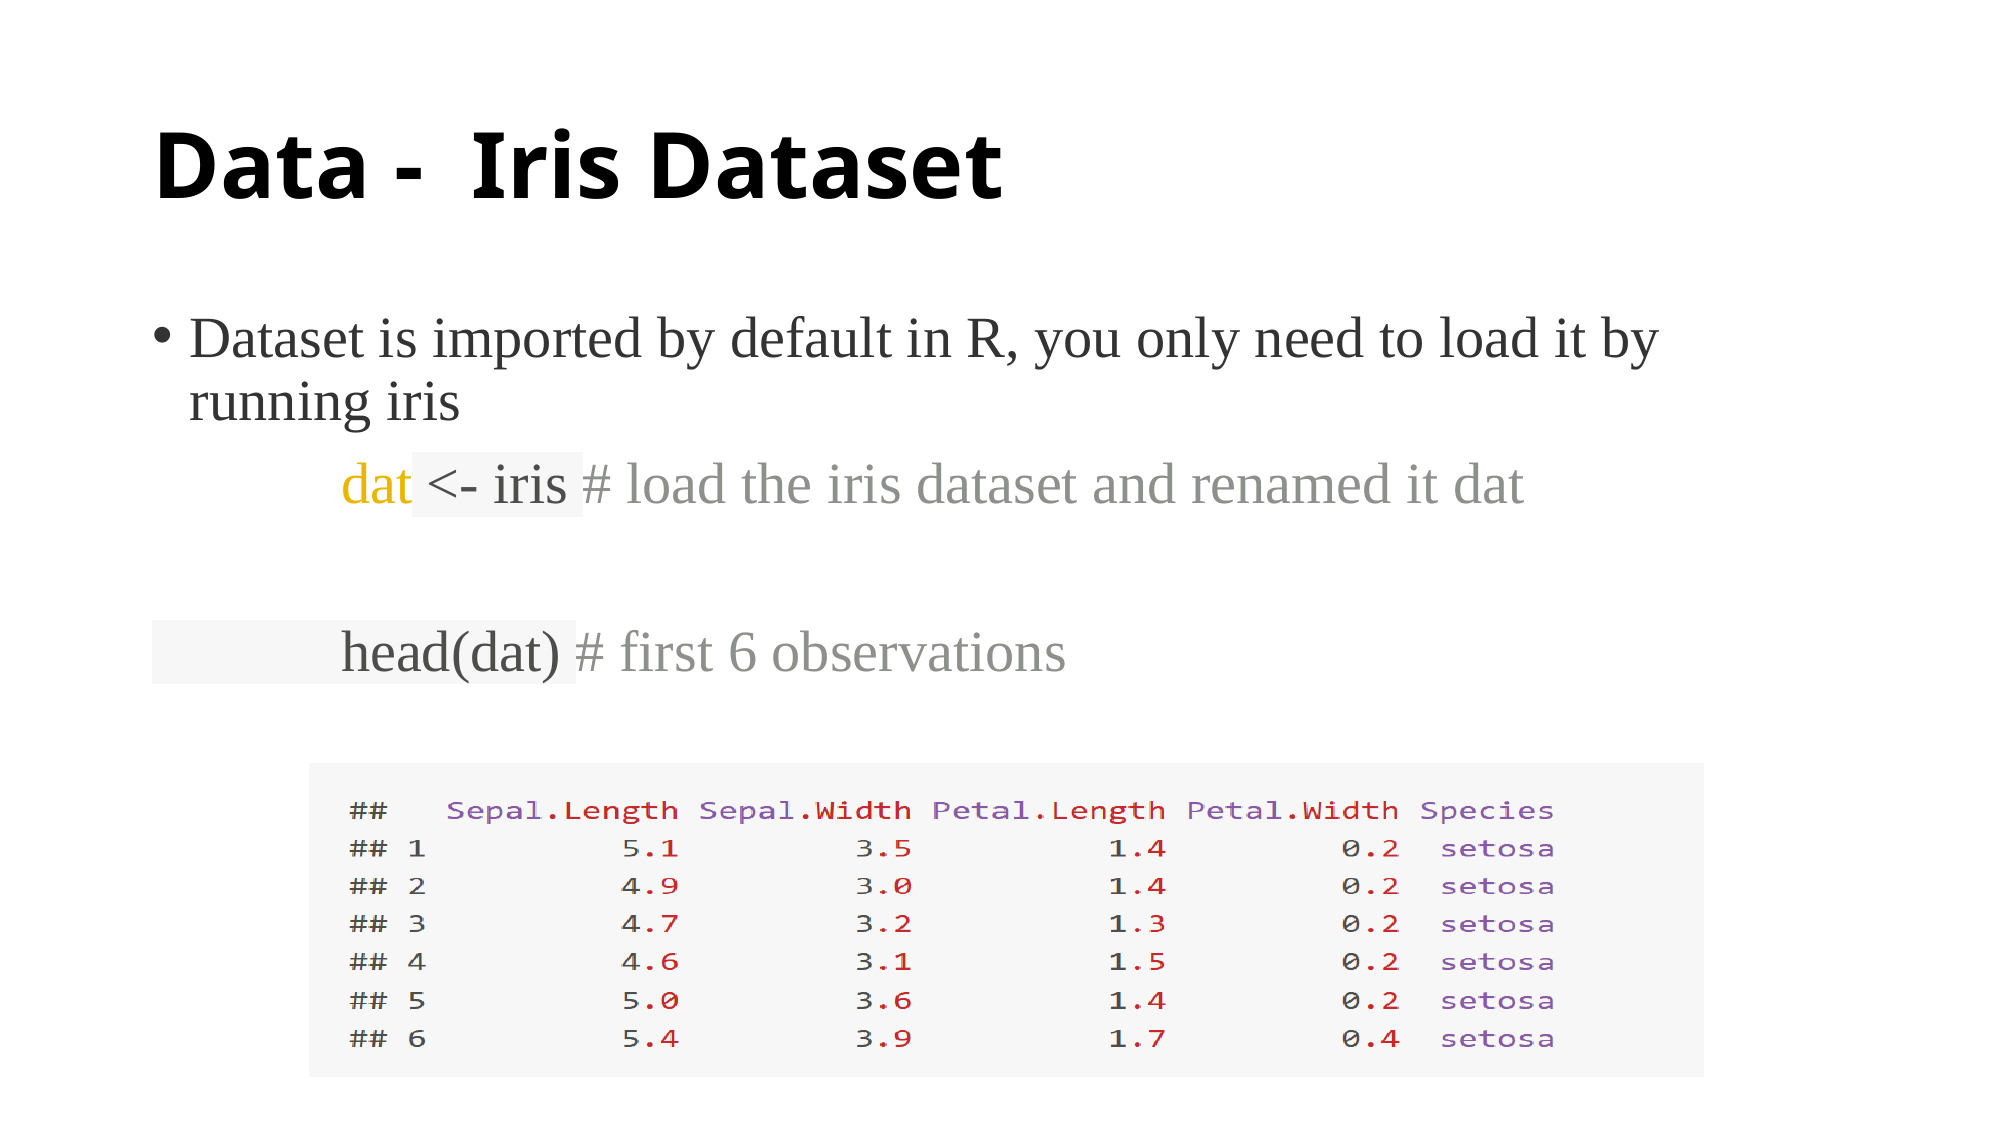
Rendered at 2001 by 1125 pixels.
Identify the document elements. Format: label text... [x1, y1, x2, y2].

list Dataset is imported by default in R, you only need to load it by running iris dat <- iris # load the iris dataset and renamed it dat head(dat) # first 6 observations [137, 299, 1863, 1014]
picture [294, 753, 1706, 1077]
title Data - Iris Dataset [137, 59, 1863, 278]
